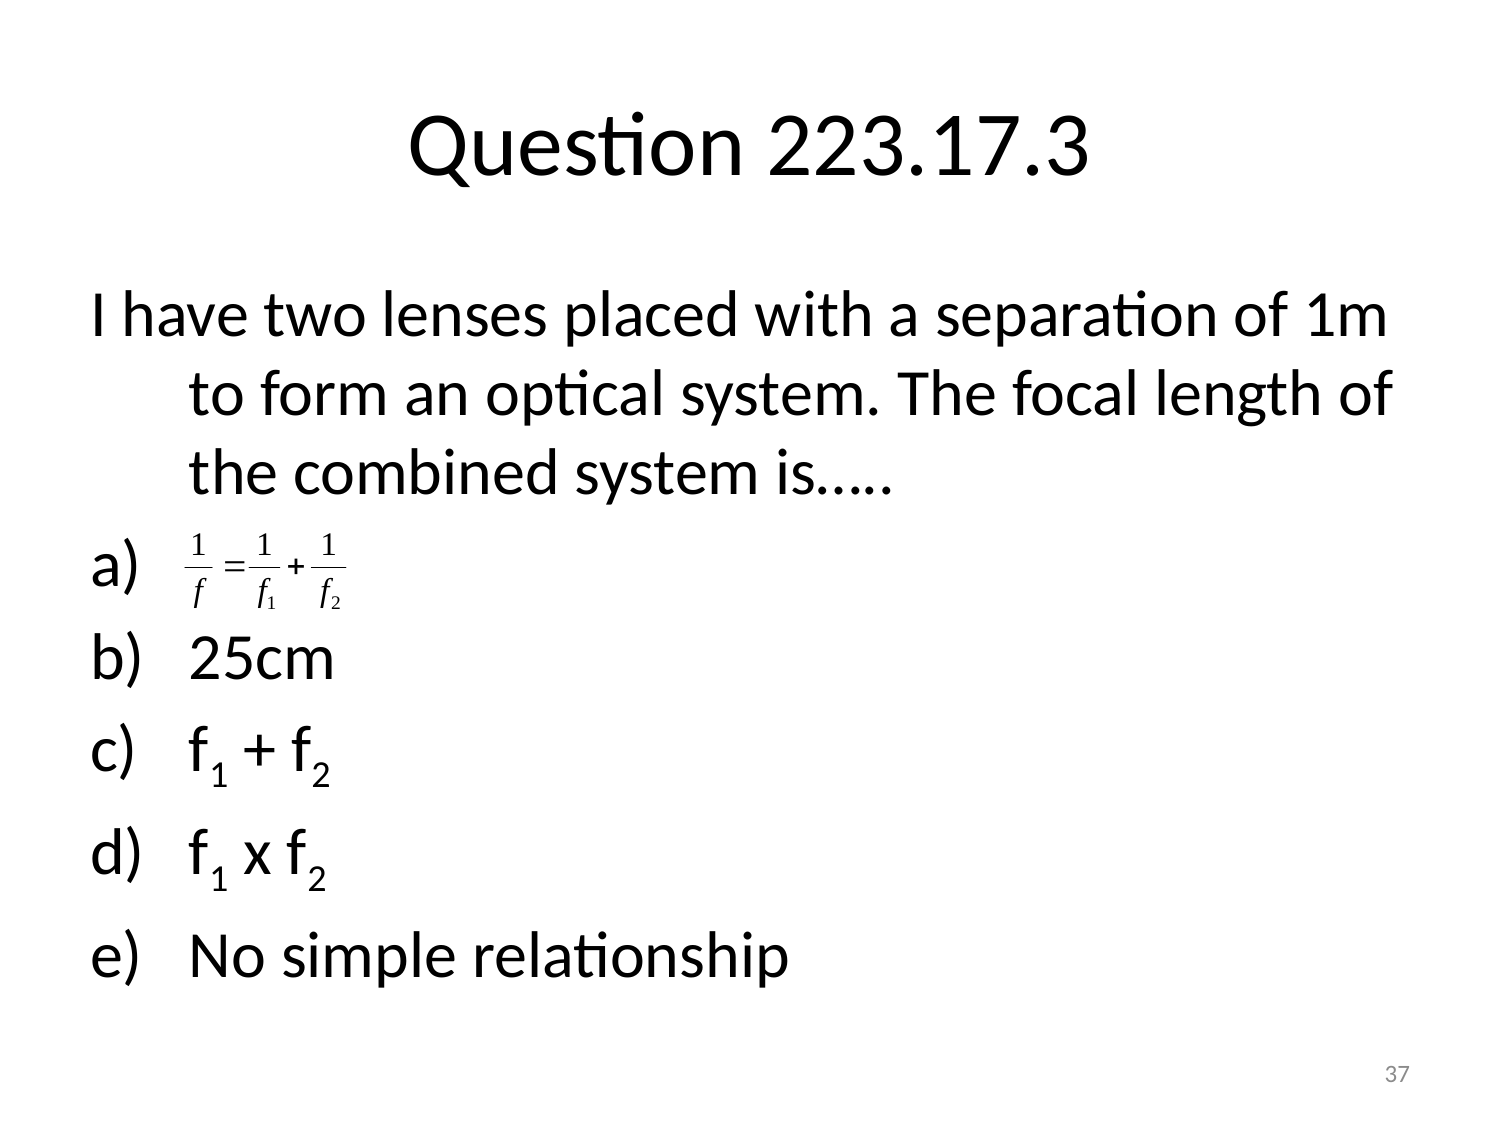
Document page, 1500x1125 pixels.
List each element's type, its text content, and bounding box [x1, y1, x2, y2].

title Question 223.17.3 [75, 45, 1425, 233]
slide_number 37 [1074, 1042, 1425, 1103]
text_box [179, 523, 352, 618]
list I have two lenses placed with a separation of 1m to form an optical system. The focal length of the combined system is….. 25cm f1 + f2 f1 x f2 No simple relationship [75, 262, 1425, 1005]
